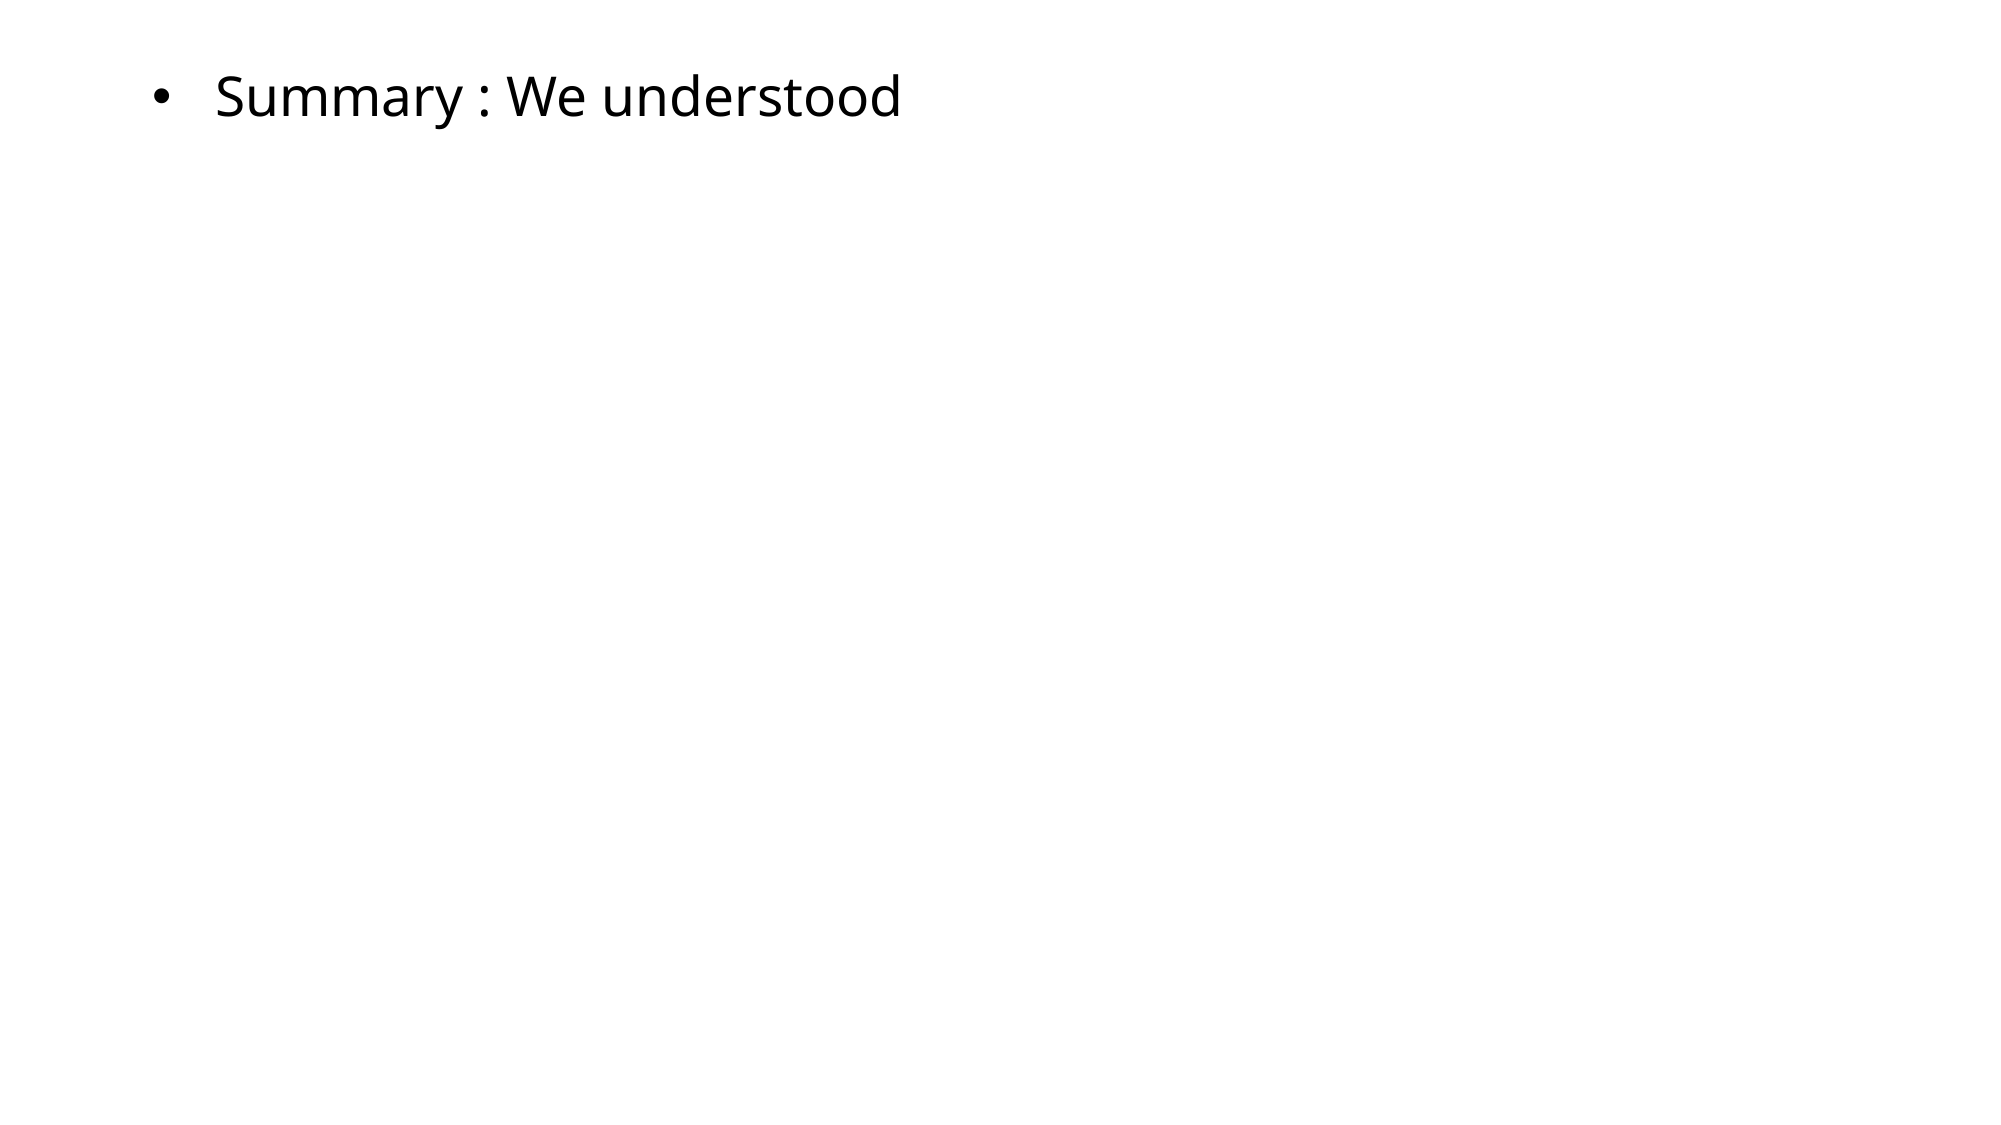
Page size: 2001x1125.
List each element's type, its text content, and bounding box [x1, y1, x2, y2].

title Summary : We understood [137, 59, 1863, 679]
